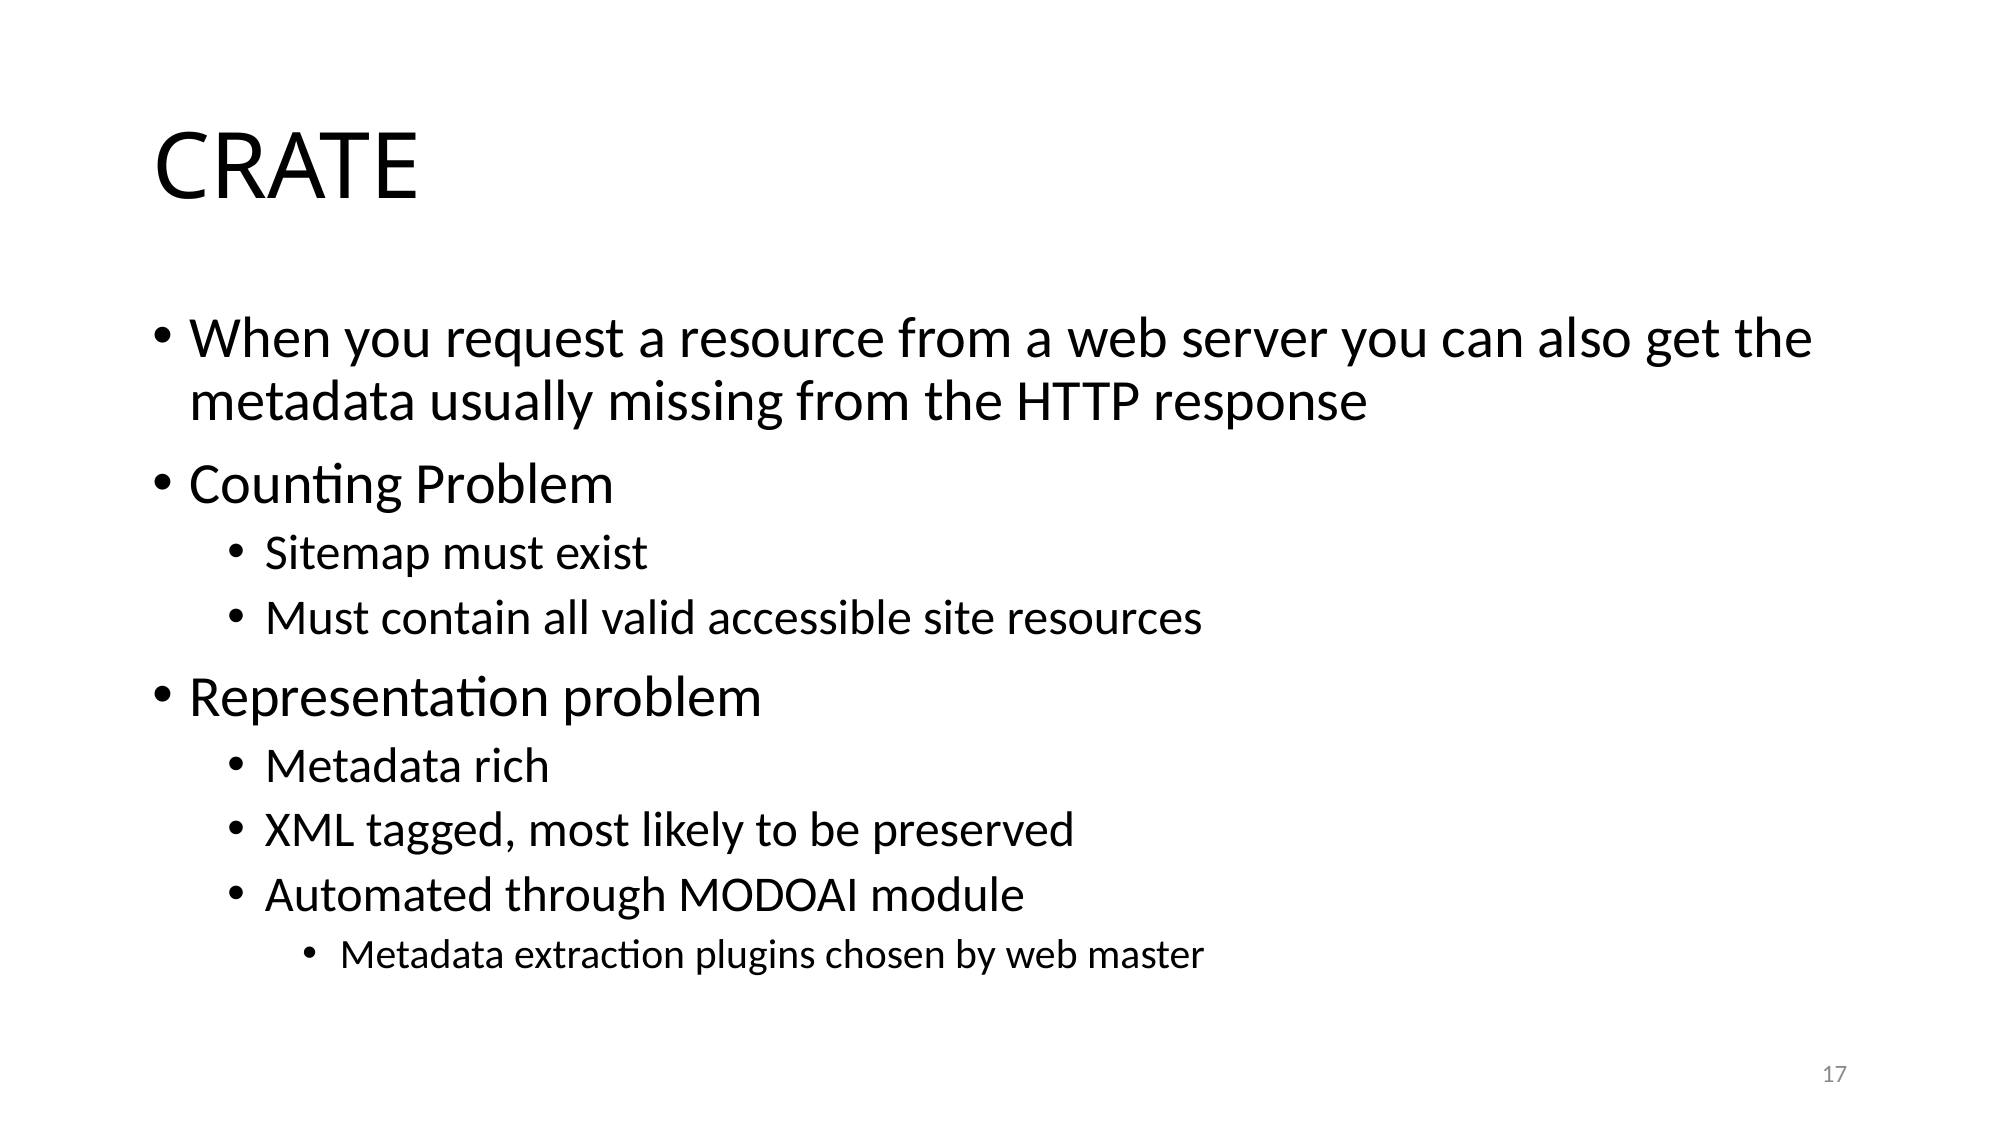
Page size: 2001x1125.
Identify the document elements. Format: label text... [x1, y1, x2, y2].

title CRATE [137, 59, 1863, 278]
list When you request a resource from a web server you can also get the metadata usually missing from the HTTP response Counting Problem Sitemap must exist Must contain all valid accessible site resources Representation problem Metadata rich XML tagged, most likely to be preserved Automated through MODOAI module Metadata extraction plugins chosen by web master [137, 299, 1863, 1014]
slide_number 17 [1412, 1042, 1863, 1103]
